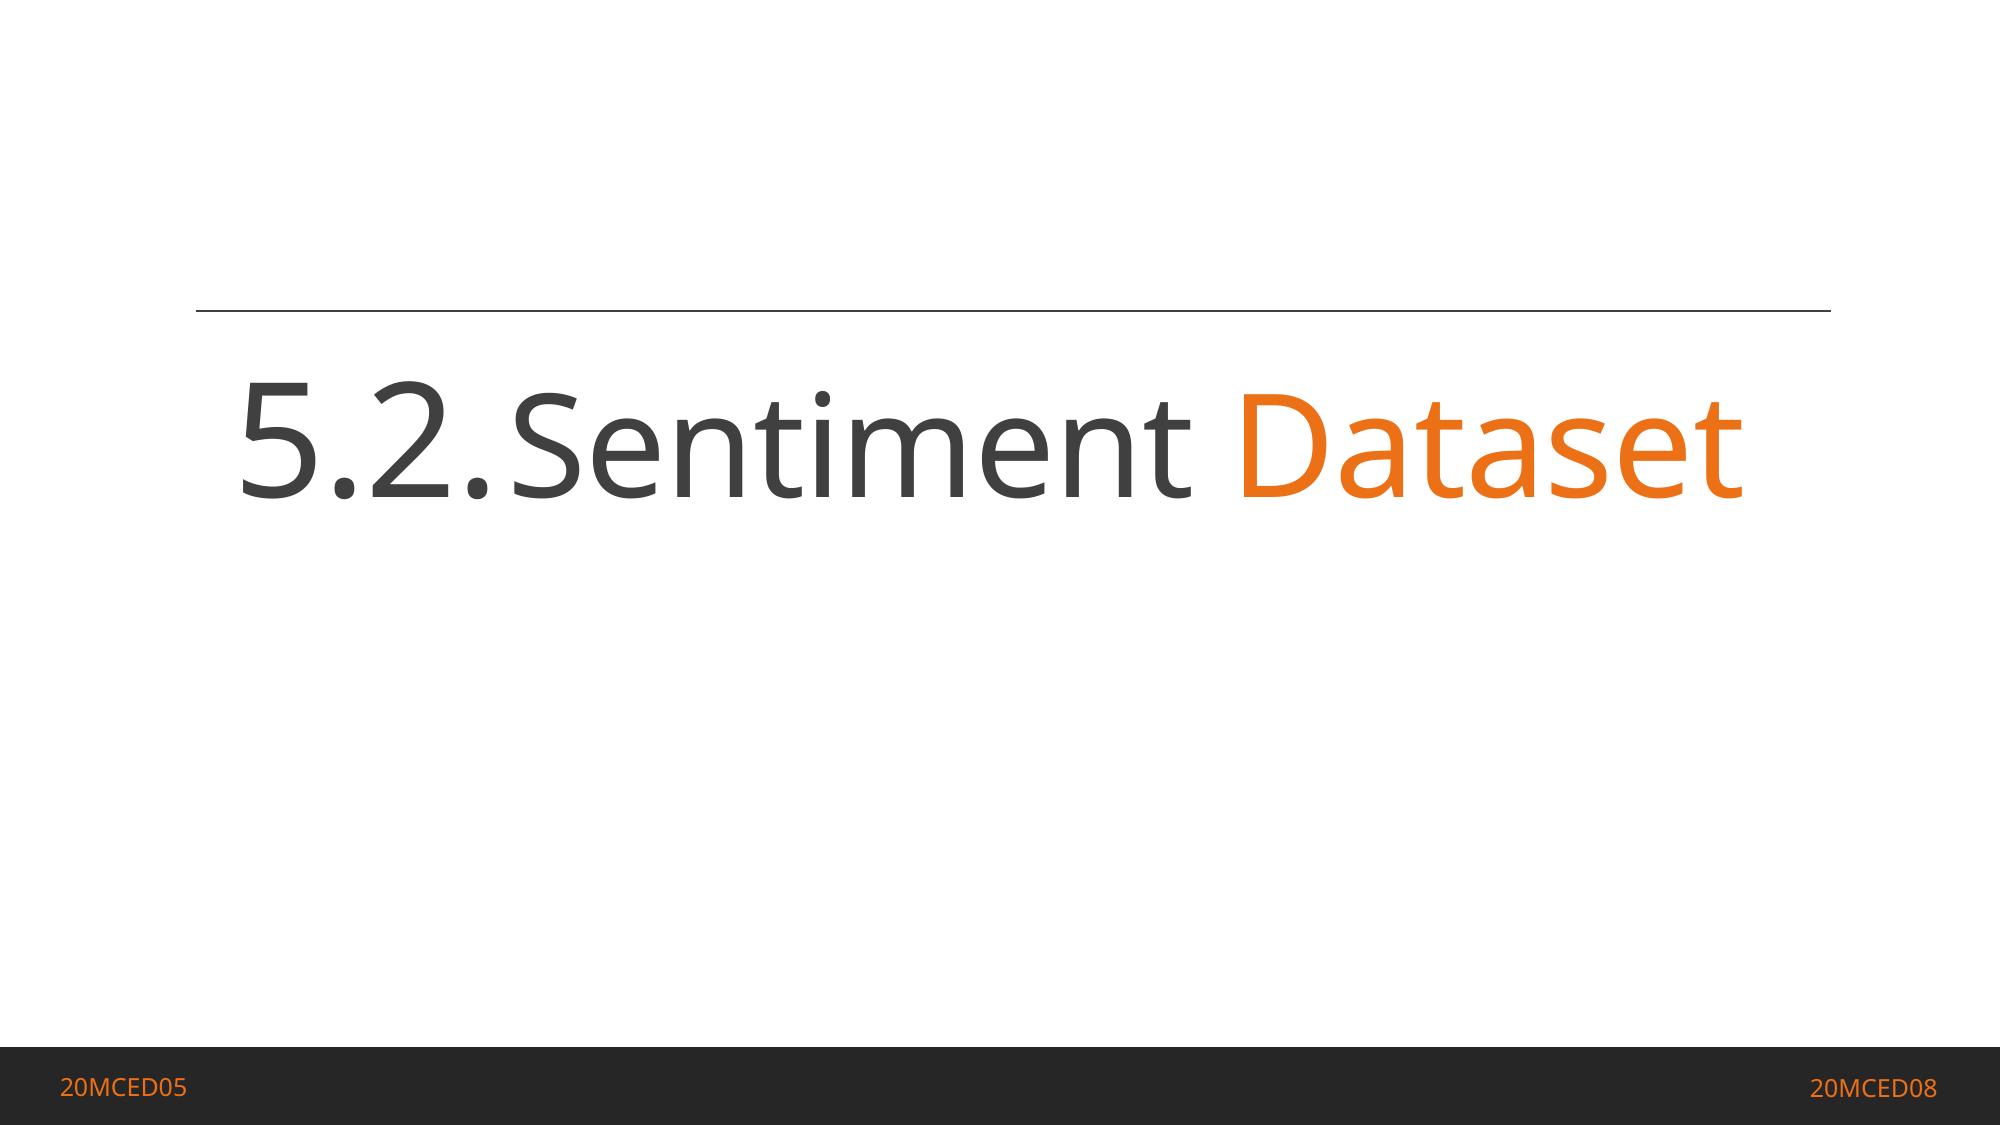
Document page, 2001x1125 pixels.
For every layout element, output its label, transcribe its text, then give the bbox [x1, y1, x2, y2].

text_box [44, 1063, 2000, 1111]
text_box [0, 1046, 2000, 1125]
title 5.2. Sentiment Dataset [164, 348, 1815, 699]
